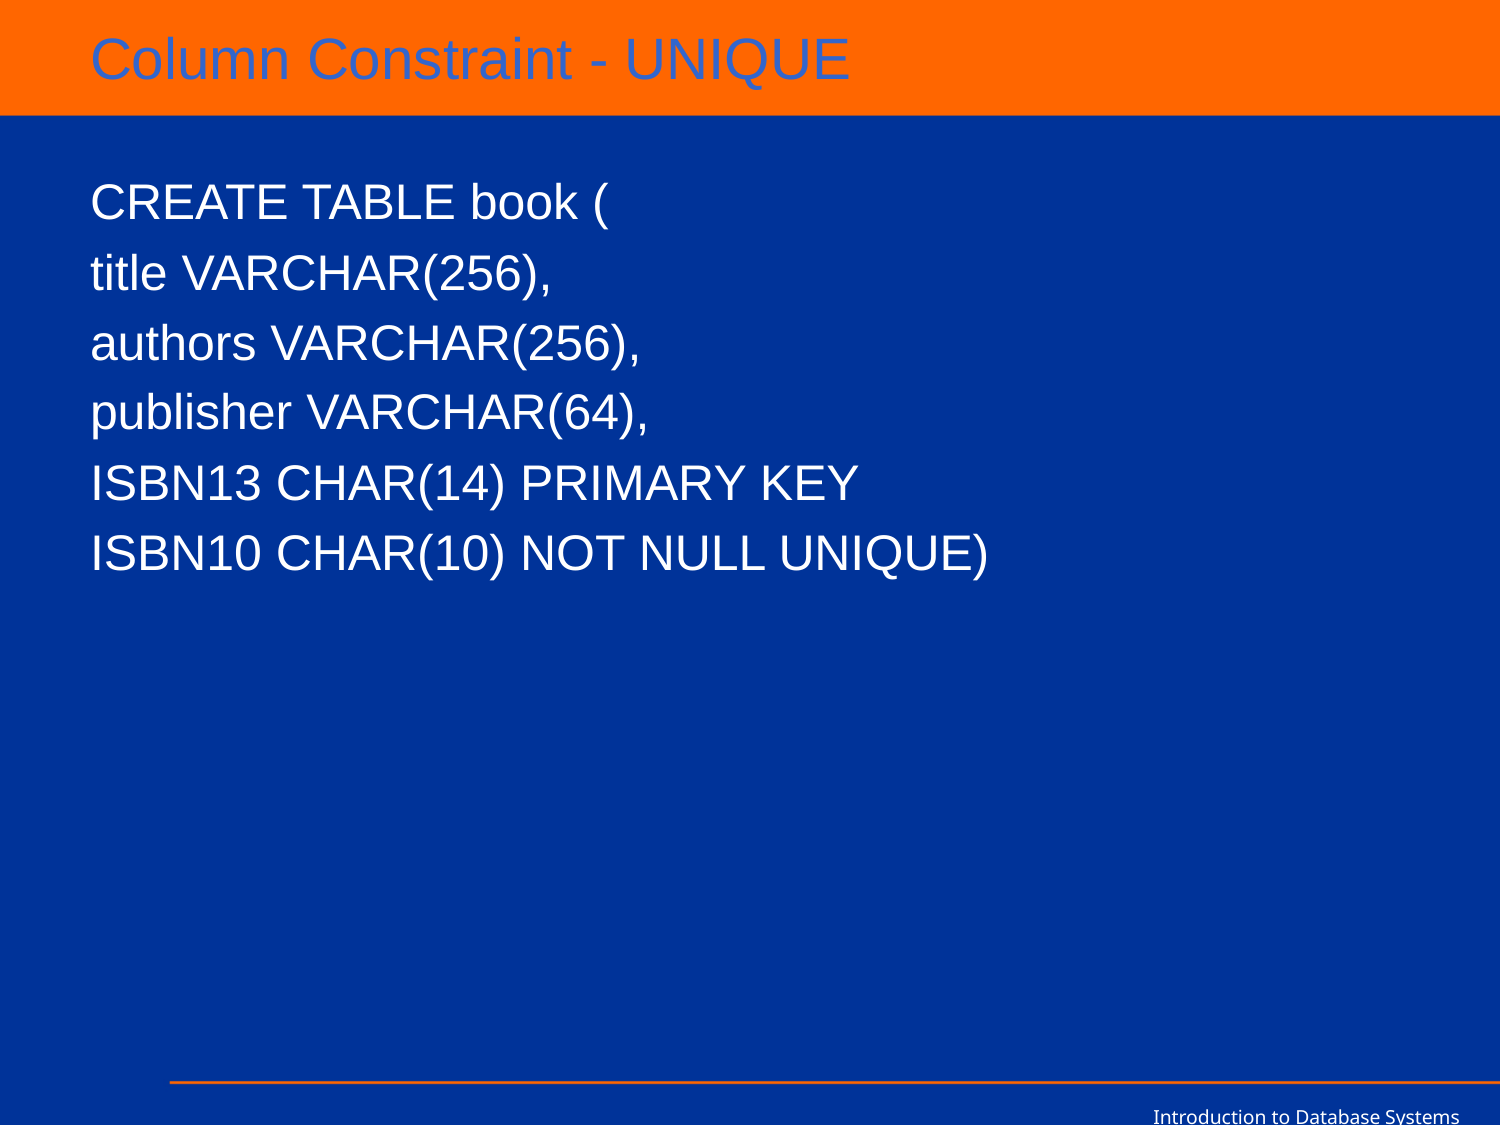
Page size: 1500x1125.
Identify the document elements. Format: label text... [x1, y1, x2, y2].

footer Introduction to Database Systems [799, 1074, 1476, 1125]
title Column Constraint - UNIQUE [74, 0, 1426, 151]
picture [0, 0, 1500, 1125]
list CREATE TABLE book ( title VARCHAR(256), authors VARCHAR(256), publisher VARCHAR(64), ISBN13 CHAR(14) PRIMARY KEY ISBN10 CHAR(10) NOT NULL UNIQUE) [74, 162, 1426, 1063]
